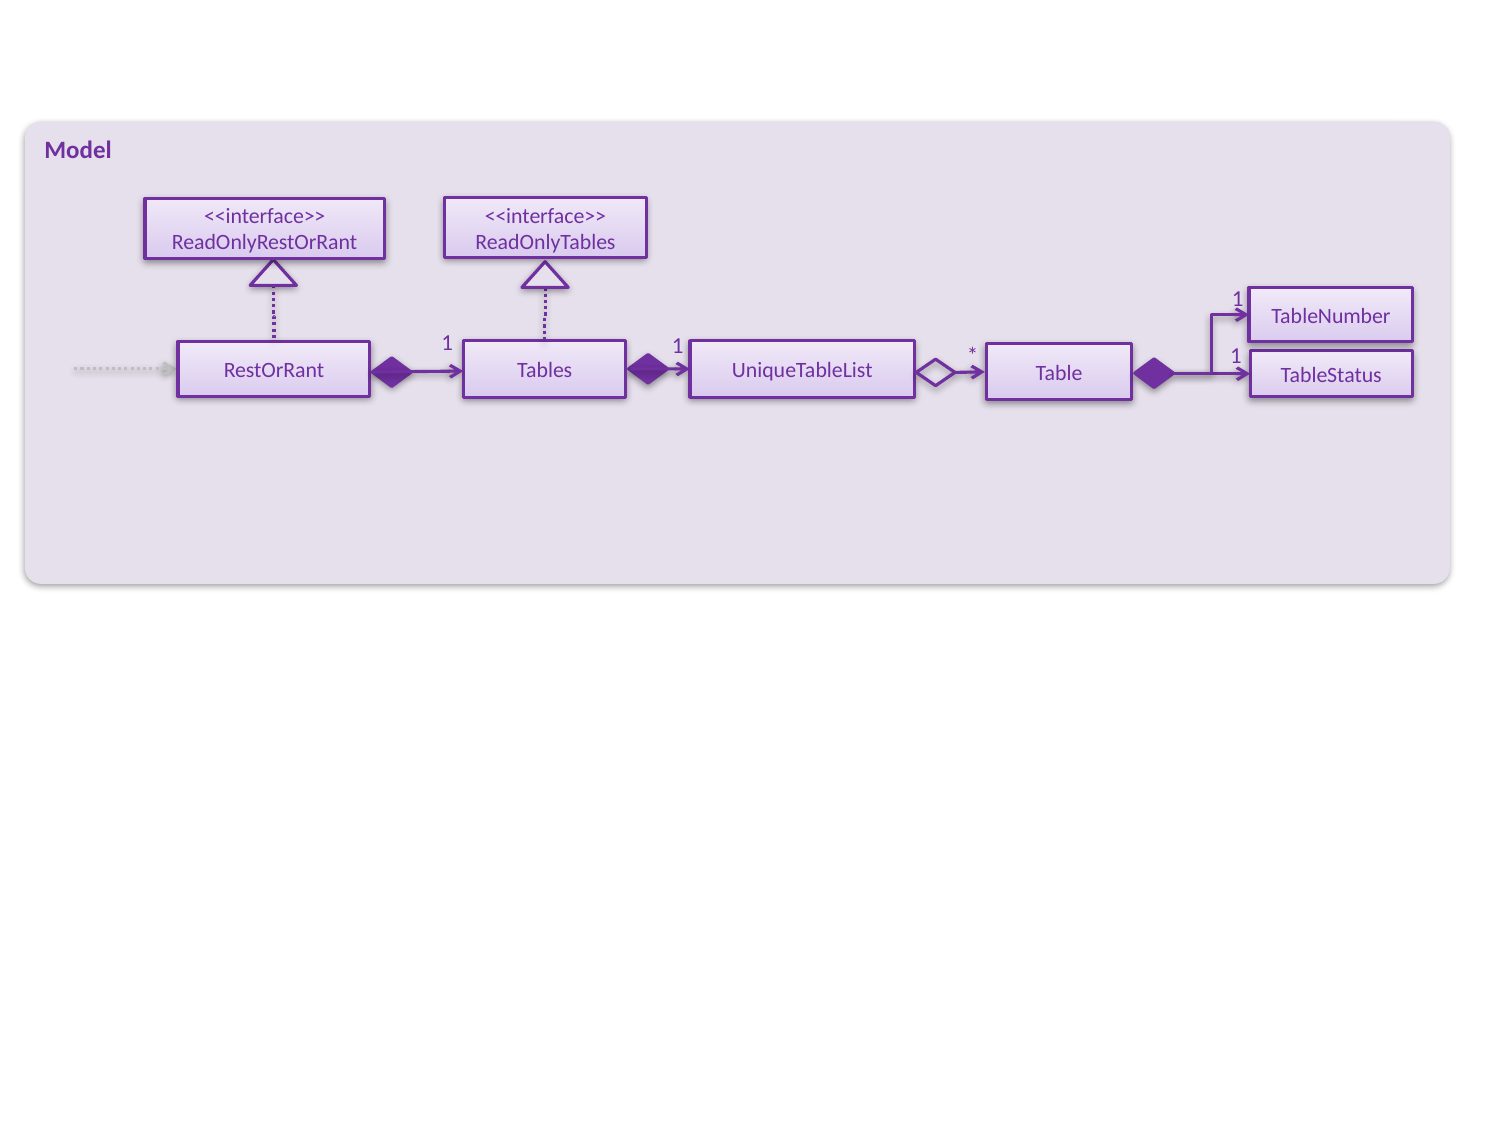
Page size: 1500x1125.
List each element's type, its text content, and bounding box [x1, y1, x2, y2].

text_box TableNumber [1250, 287, 1413, 343]
text_box 1 [662, 331, 694, 361]
text_box [384, 382, 399, 387]
text_box 1 [434, 327, 460, 364]
text_box * [957, 340, 989, 370]
text_box <<interface>> ReadOnlyRestOrRant [144, 198, 385, 259]
text_box [376, 357, 406, 368]
text_box [915, 358, 953, 387]
text_box Table [985, 342, 1132, 401]
text_box UniqueTableList [689, 340, 915, 398]
text_box [521, 266, 569, 289]
text_box [249, 266, 298, 287]
text_box Tables [463, 340, 627, 398]
text_box RestOrRant [177, 341, 371, 397]
text_box [633, 353, 664, 365]
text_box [1173, 314, 1250, 374]
text_box [641, 379, 655, 384]
text_box TableStatus [1249, 350, 1413, 398]
text_box Model [24, 120, 1451, 585]
text_box 1 [1222, 283, 1254, 313]
text_box [1133, 358, 1169, 389]
text_box <<interface>> ReadOnlyTables [444, 197, 647, 258]
